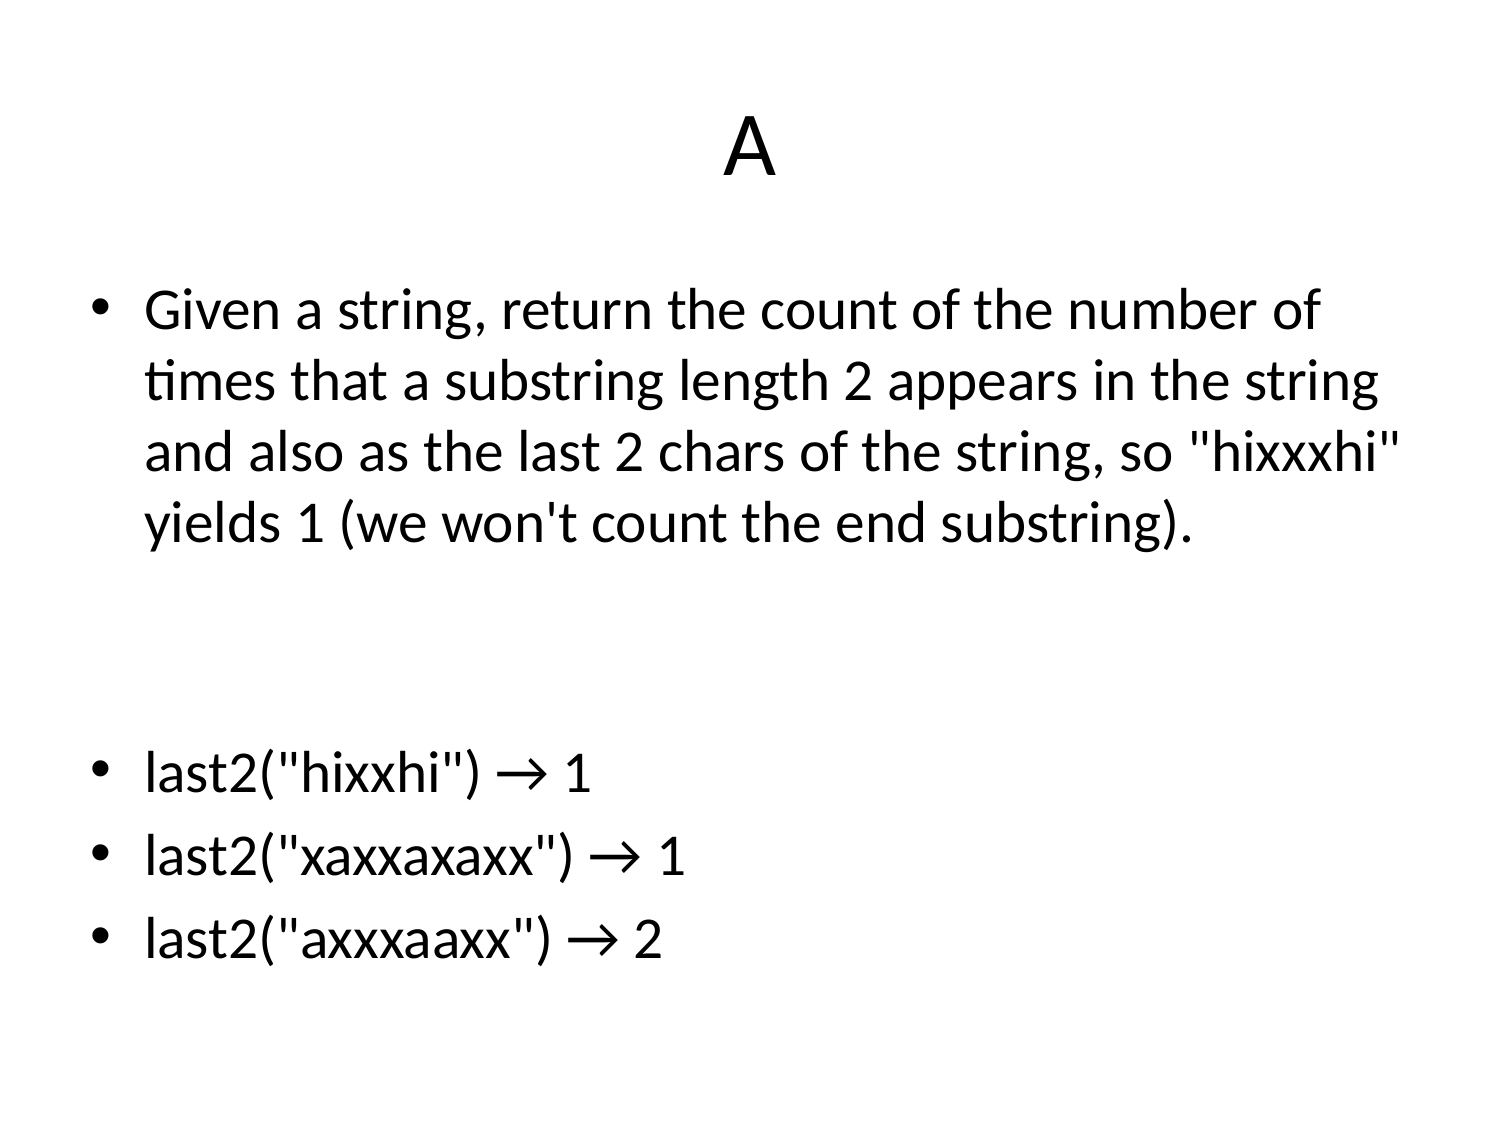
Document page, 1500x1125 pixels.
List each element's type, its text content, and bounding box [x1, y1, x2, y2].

title A [75, 45, 1425, 233]
list Given a string, return the count of the number of times that a substring length 2 appears in the string and also as the last 2 chars of the string, so "hixxxhi" yields 1 (we won't count the end substring). last2("hixxhi") → 1 last2("xaxxaxaxx") → 1 last2("axxxaaxx") → 2 [75, 262, 1425, 1005]
